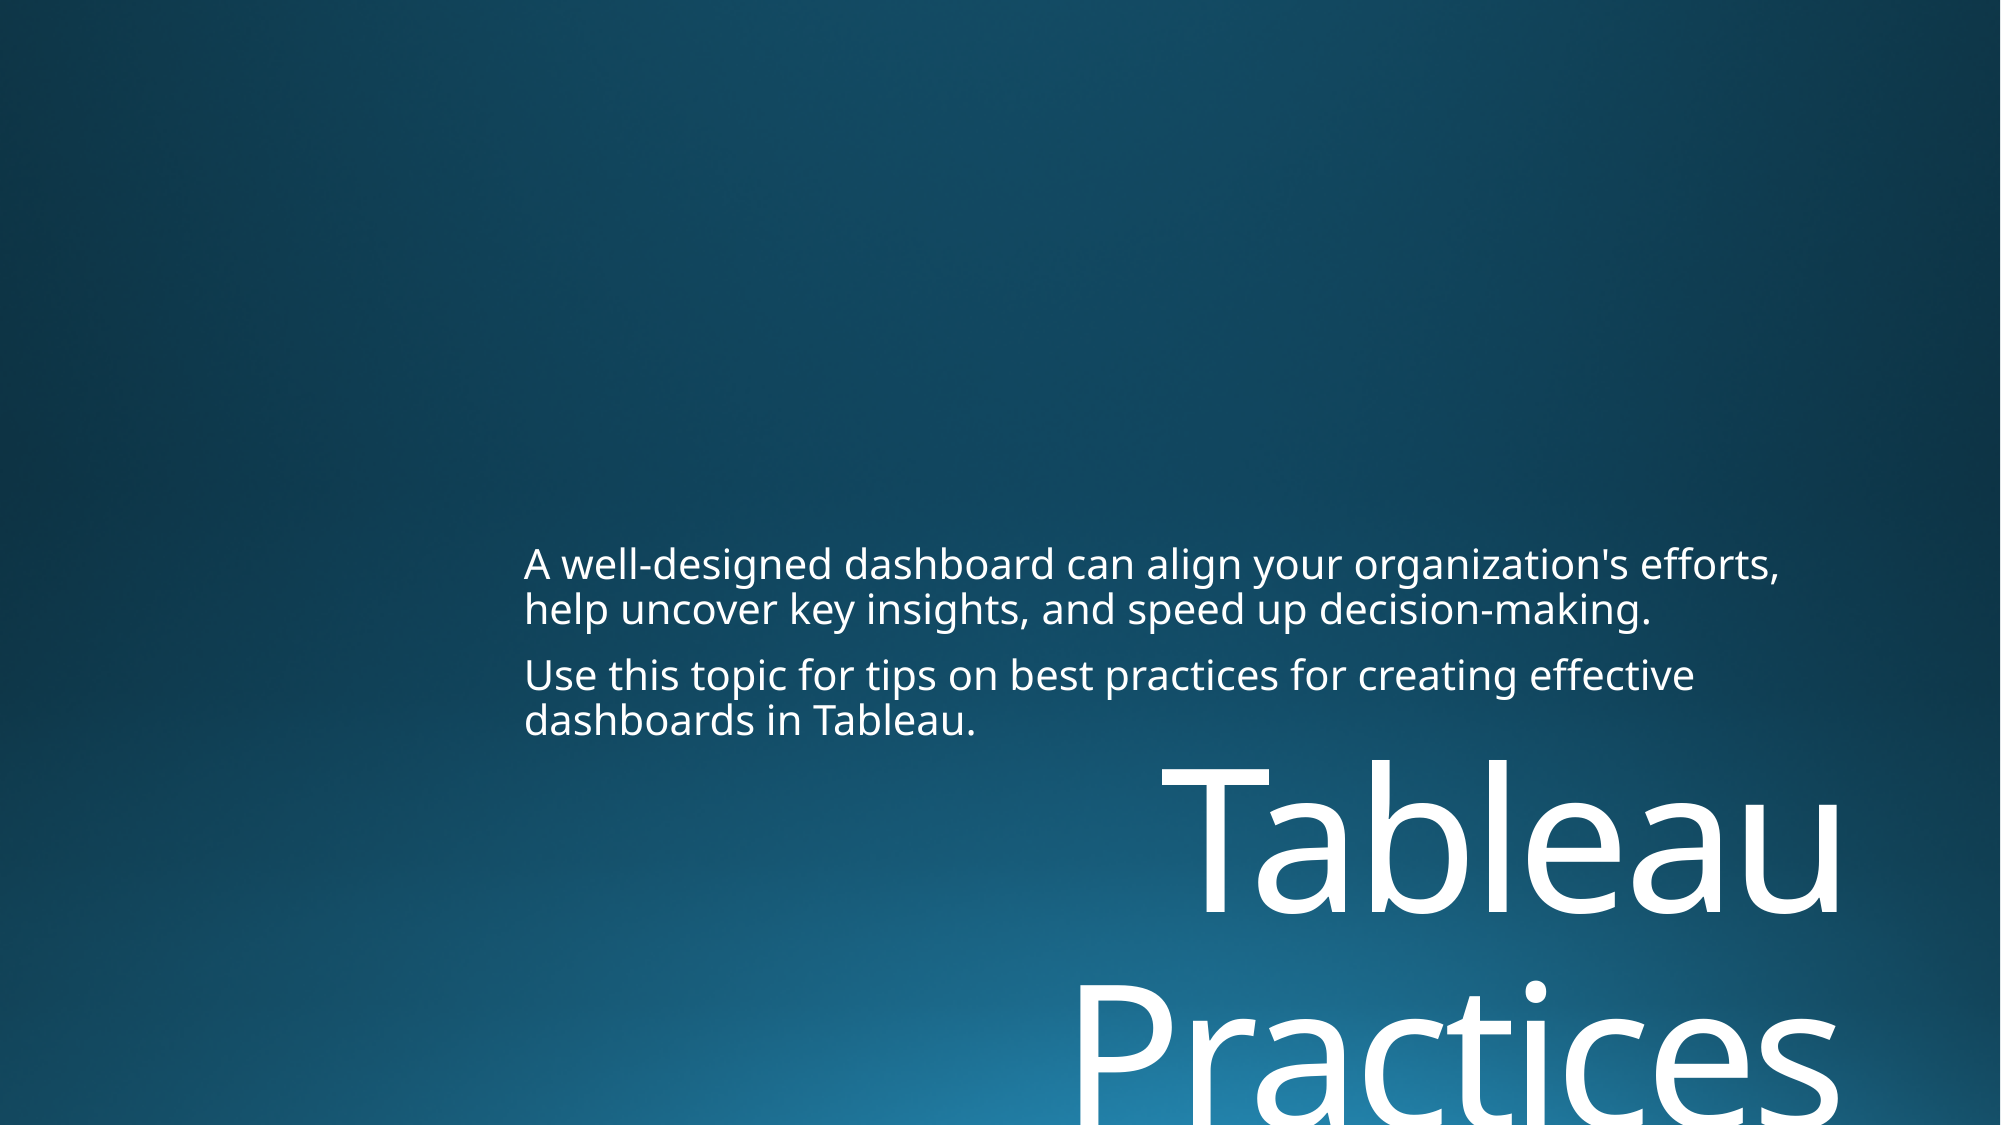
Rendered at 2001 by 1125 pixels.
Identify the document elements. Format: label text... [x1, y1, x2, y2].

picture [0, 0, 2001, 1125]
title Tableau Practices [362, 732, 1863, 1002]
subtitle A well-designed dashboard can align your organization's efforts, help uncover key insights, and speed up decision-making. Use this topic for tips on best practices for creating effective dashboards in Tableau. [508, 534, 1863, 753]
